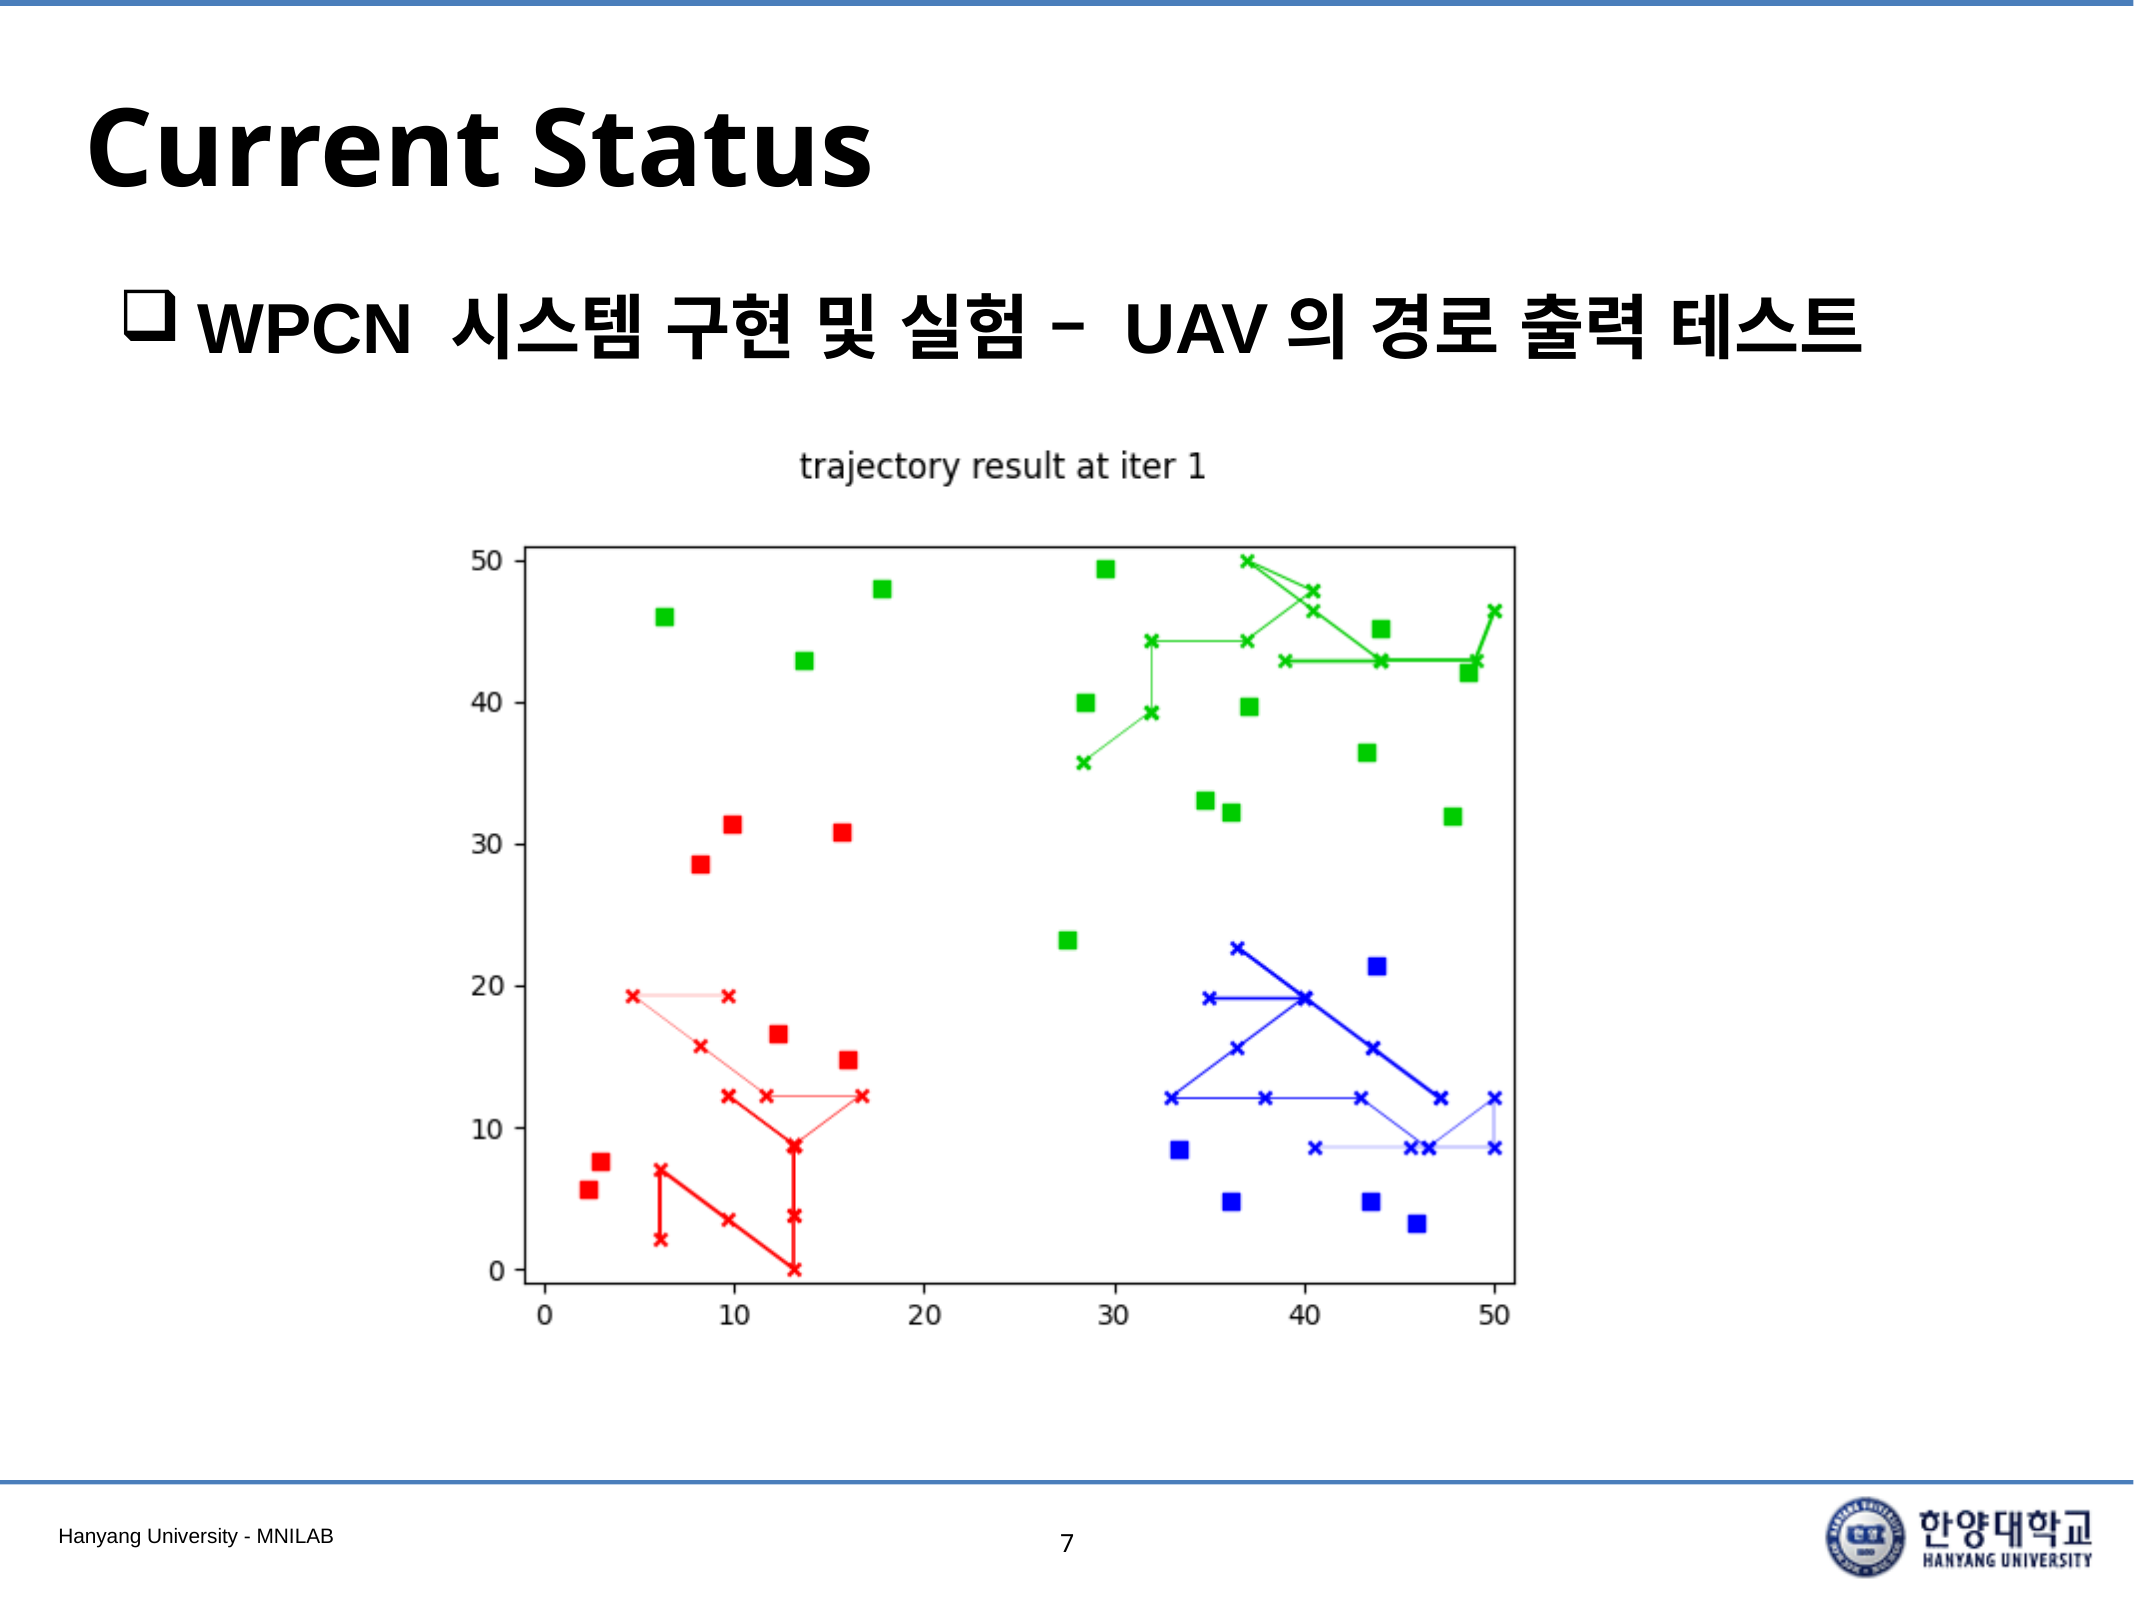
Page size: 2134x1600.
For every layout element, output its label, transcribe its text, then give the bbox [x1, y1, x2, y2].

picture [1797, 1495, 2128, 1581]
picture [365, 431, 1642, 1389]
list WPCN 시스템 구현 및 실험 – UAV의 경로 출력 테스트 [109, 256, 2038, 772]
title Current Status [75, 41, 2058, 245]
slide_number 7 [1037, 1518, 1098, 1567]
